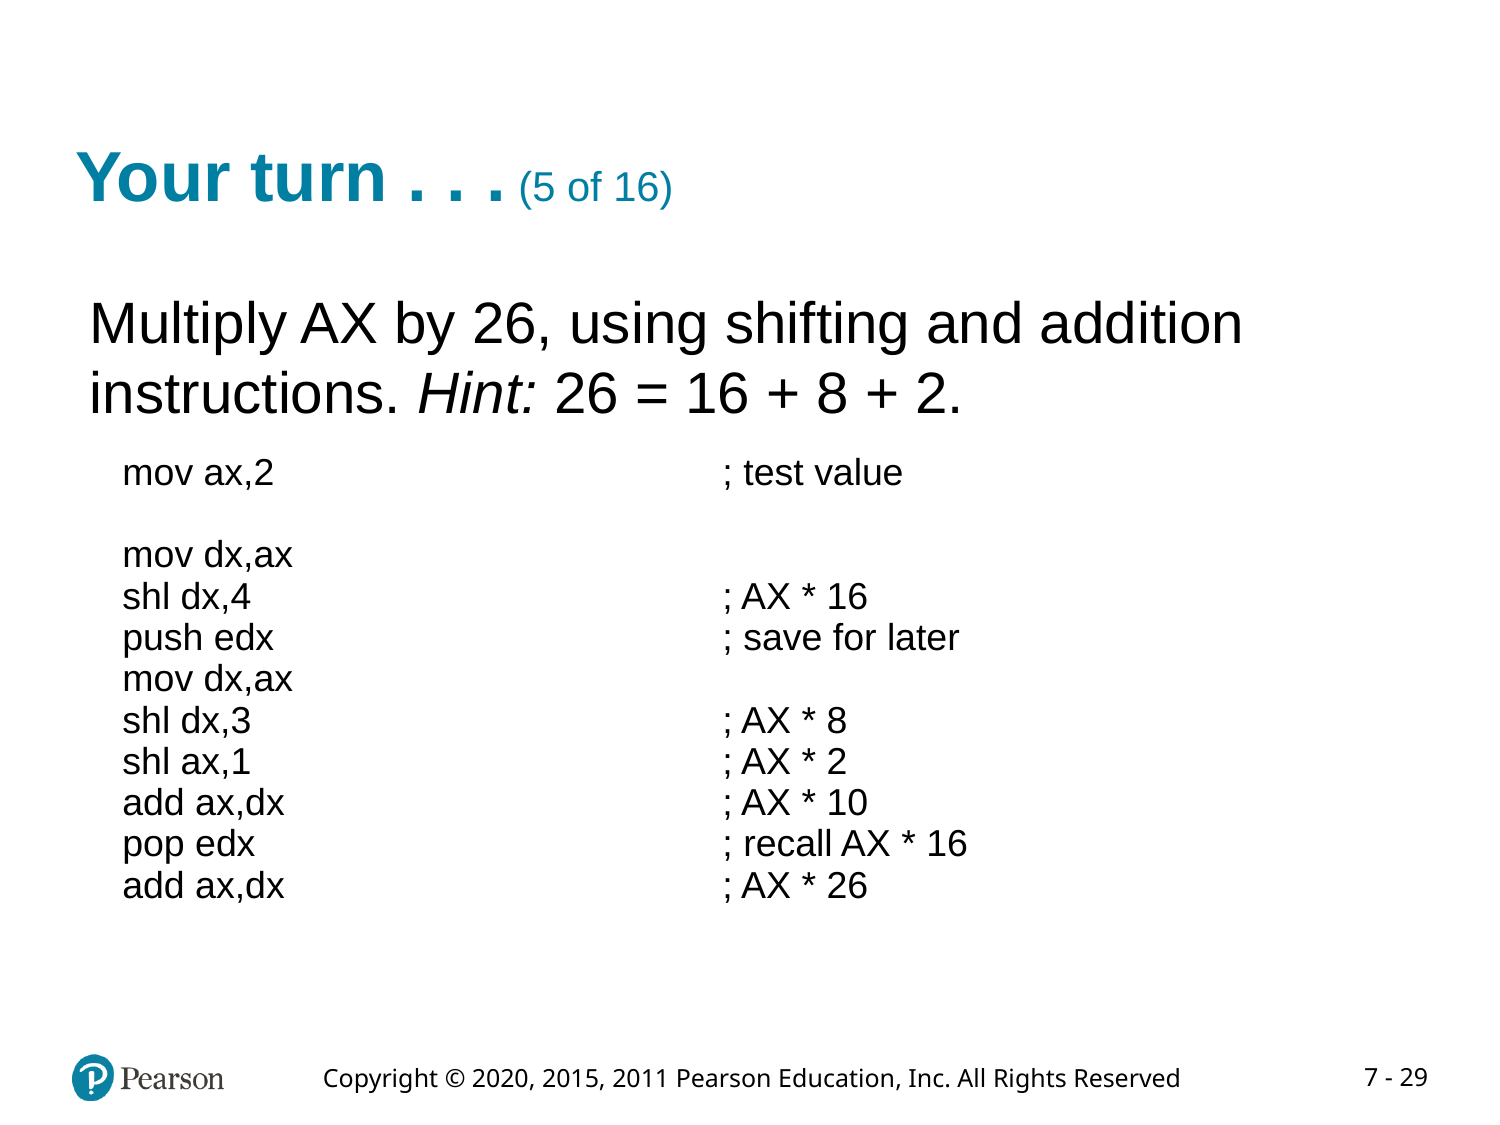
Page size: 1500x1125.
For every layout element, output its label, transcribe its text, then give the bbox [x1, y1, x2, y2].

title Your turn . . . (5 of 16) [75, 35, 1425, 216]
picture [72, 1054, 89, 1072]
picture [99, 1054, 224, 1101]
picture [81, 1064, 107, 1089]
picture [72, 1087, 83, 1101]
text_box mov ax,2 ; test value mov dx,ax shl dx,4 ; AX * 16 push edx ; save for later mov dx,ax shl dx,3 ; AX * 8 shl ax,1 ; AX * 2 add ax,dx ; AX * 10 pop edx ; recall AX * 16 add ax,dx ; AX * 26 [99, 437, 1288, 975]
text_box Multiply AX by 26, using shifting and addition instructions. Hint: 26 = 16 + 8 + 2. [74, 262, 1263, 448]
